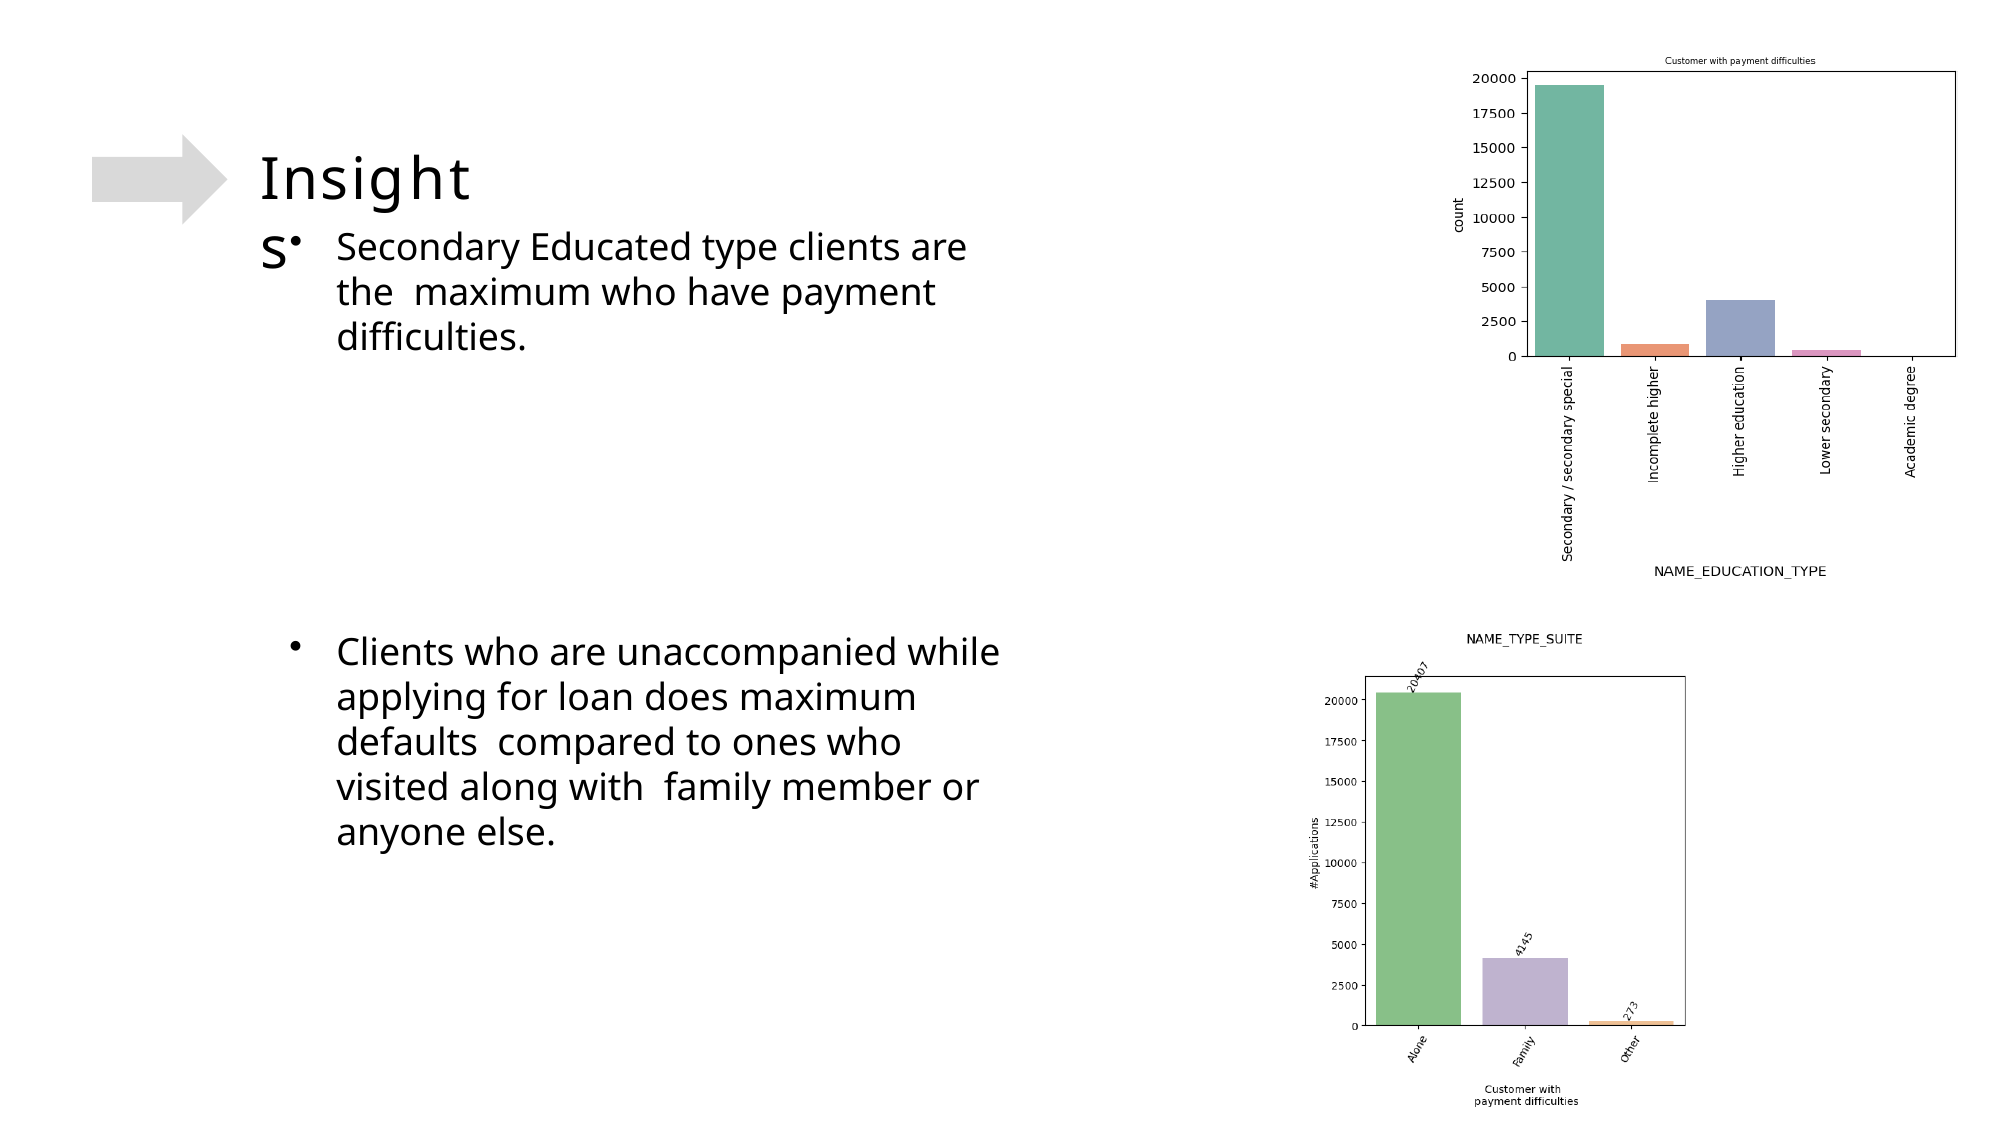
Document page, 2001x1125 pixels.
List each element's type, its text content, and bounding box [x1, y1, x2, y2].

picture [1308, 634, 1686, 1107]
text_box Clients who are unaccompanied while applying for loan does maximum defaults compared to ones who visited along with family member or anyone else. [287, 625, 1020, 853]
picture [1453, 57, 1958, 580]
title Insights [258, 138, 488, 329]
text_box Secondary Educated type clients are the maximum who have payment difficulties. [287, 220, 1012, 358]
